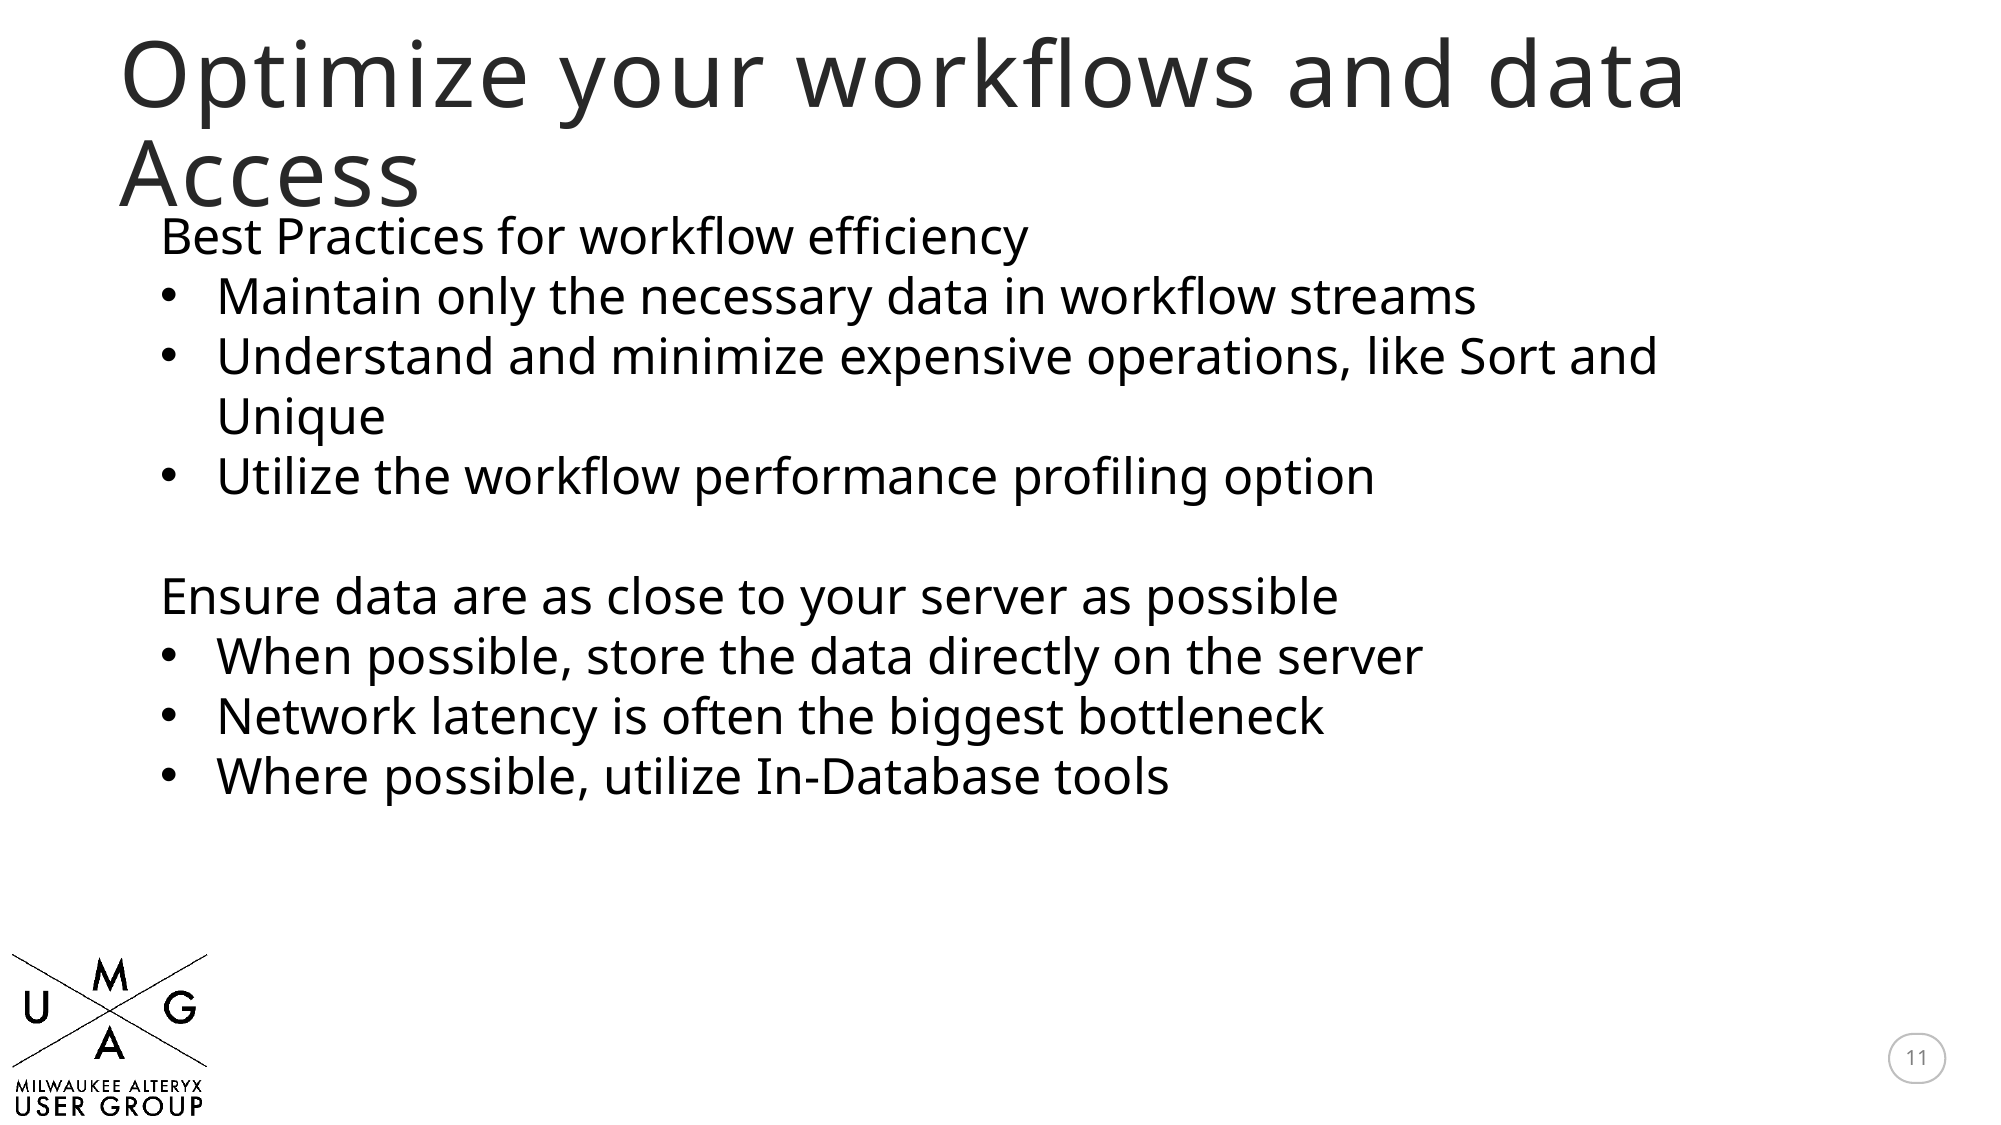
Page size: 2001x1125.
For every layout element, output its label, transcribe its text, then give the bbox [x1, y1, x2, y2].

picture [10, 953, 208, 1116]
slide_number 11 [1881, 1026, 1953, 1091]
text_box Best Practices for workflow efficiency Maintain only the necessary data in workflow streams Understand and minimize expensive operations, like Sort and Unique Utilize the workflow performance profiling option Ensure data are as close to your server as possible When possible, store the data directly on the server Network latency is often the biggest bottleneck Where possible, utilize In-Database tools [145, 196, 1781, 812]
list Optimize your workflows and data Access [104, 21, 1904, 153]
